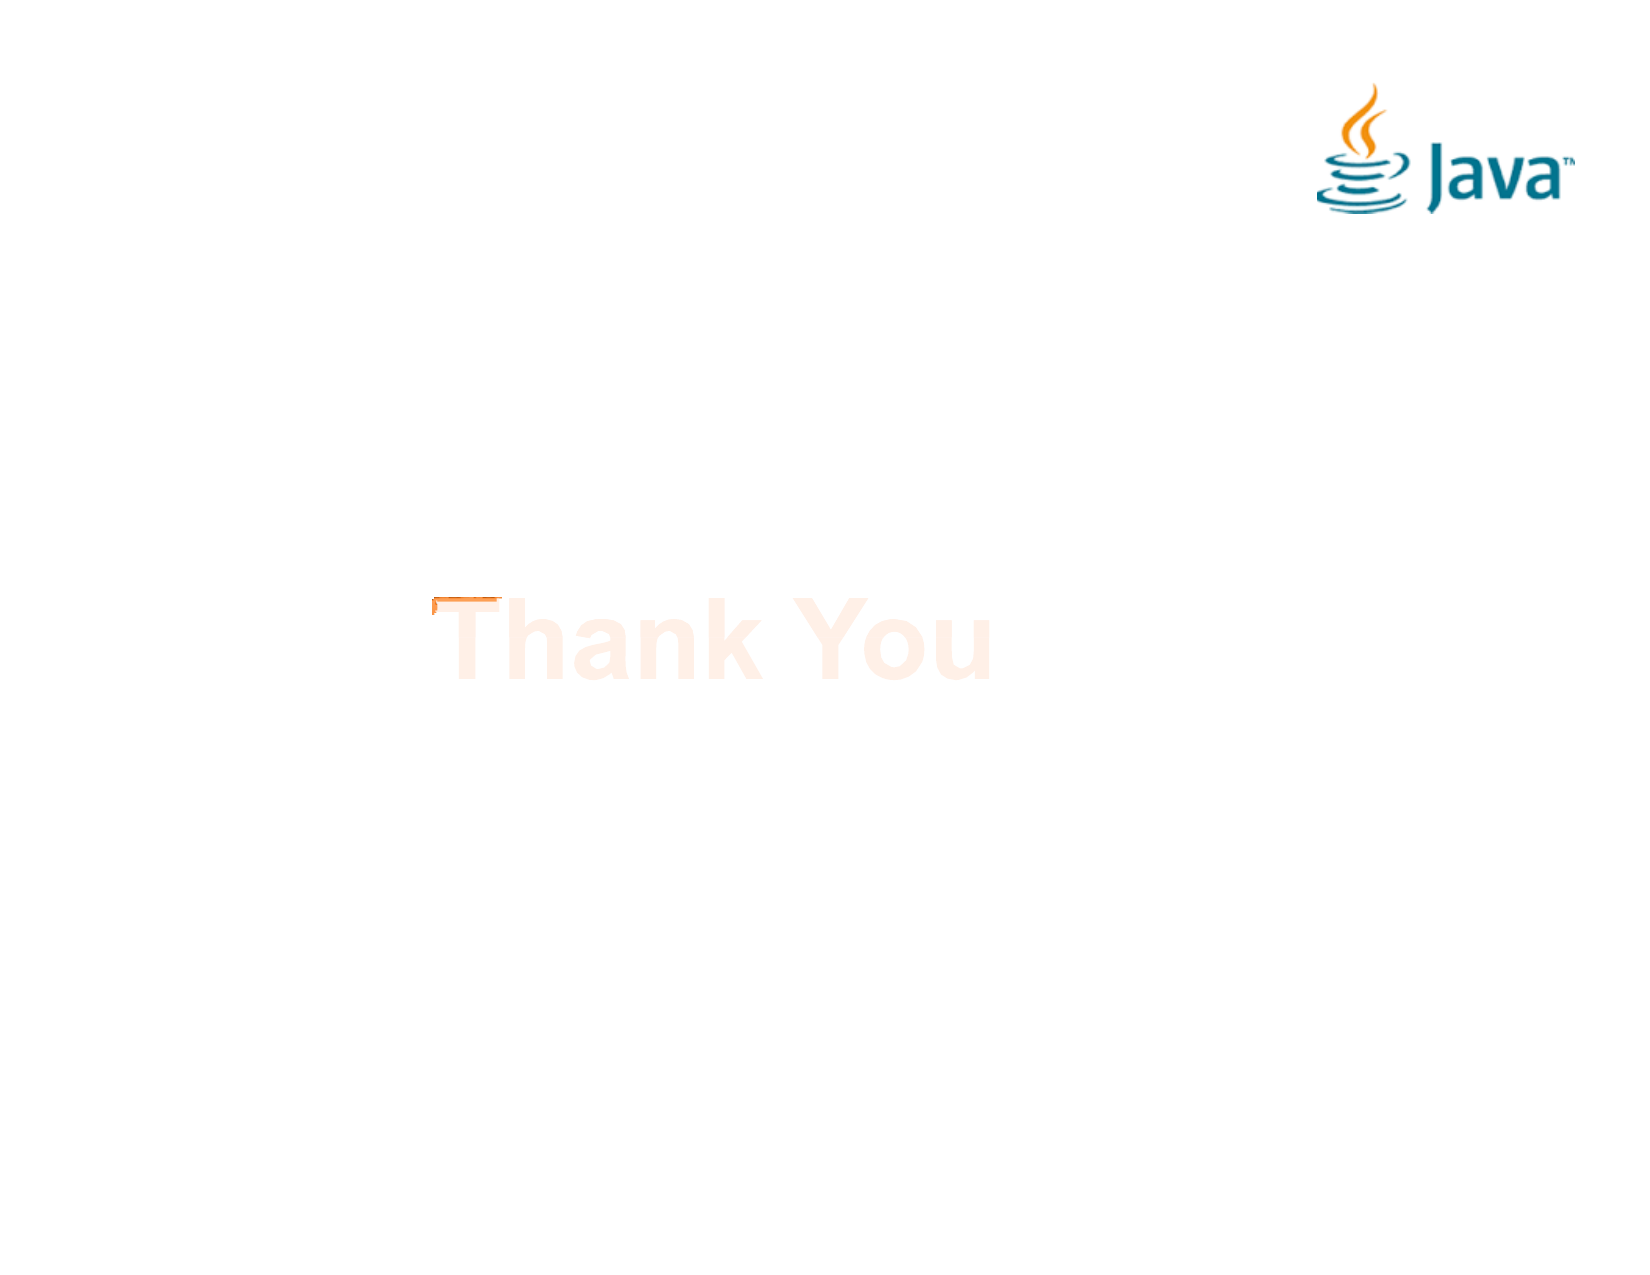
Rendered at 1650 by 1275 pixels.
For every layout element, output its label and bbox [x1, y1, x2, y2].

text_box [432, 595, 990, 681]
picture [1317, 82, 1575, 214]
